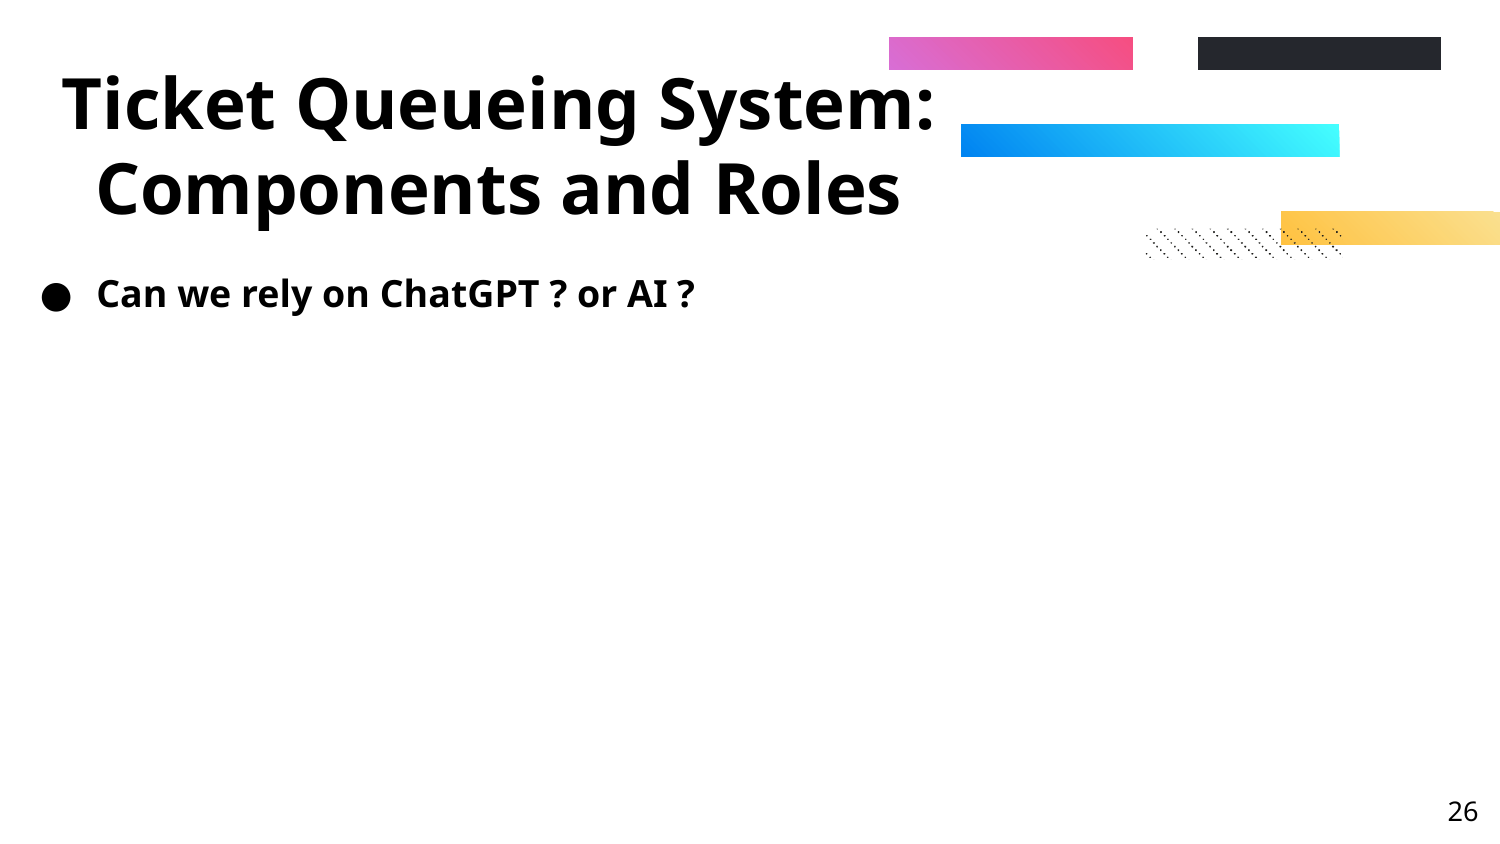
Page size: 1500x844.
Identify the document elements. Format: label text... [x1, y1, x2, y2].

slide_number ‹#› [1403, 779, 1494, 844]
picture [1144, 228, 1343, 232]
subtitle Can we rely on ChatGPT ? or AI ? [6, 232, 1500, 819]
title Ticket Queueing System: Components and Roles [39, 37, 959, 232]
